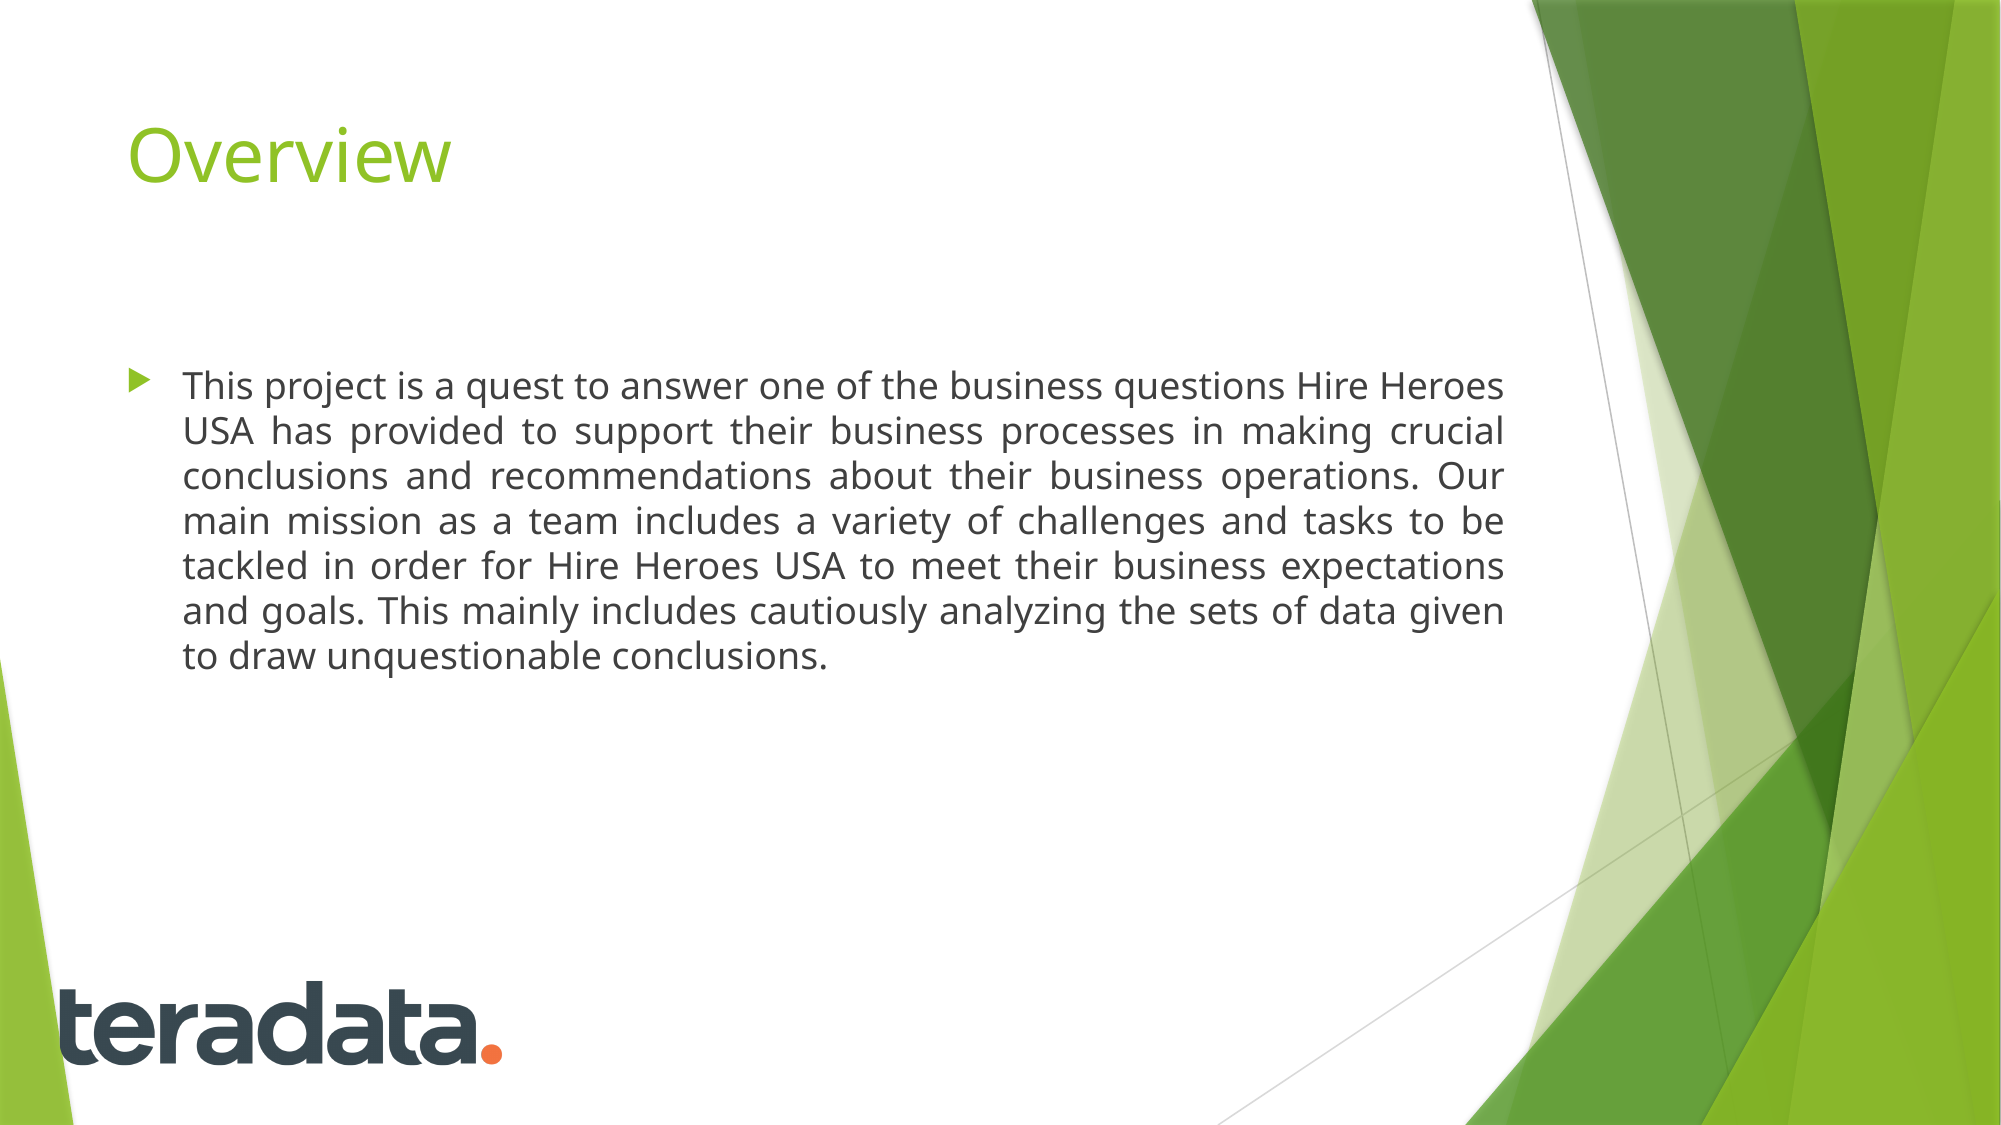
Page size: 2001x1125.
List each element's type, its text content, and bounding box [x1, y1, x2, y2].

list This project is a quest to answer one of the business questions Hire Heroes USA has provided to support their business processes in making crucial conclusions and recommendations about their business operations. Our main mission as a team includes a variety of challenges and tasks to be tackled in order for Hire Heroes USA to meet their business expectations and goals. This mainly includes cautiously analyzing the sets of data given to draw unquestionable conclusions. [111, 354, 1522, 992]
title Overview [111, 99, 1522, 317]
picture [0, 943, 563, 1125]
